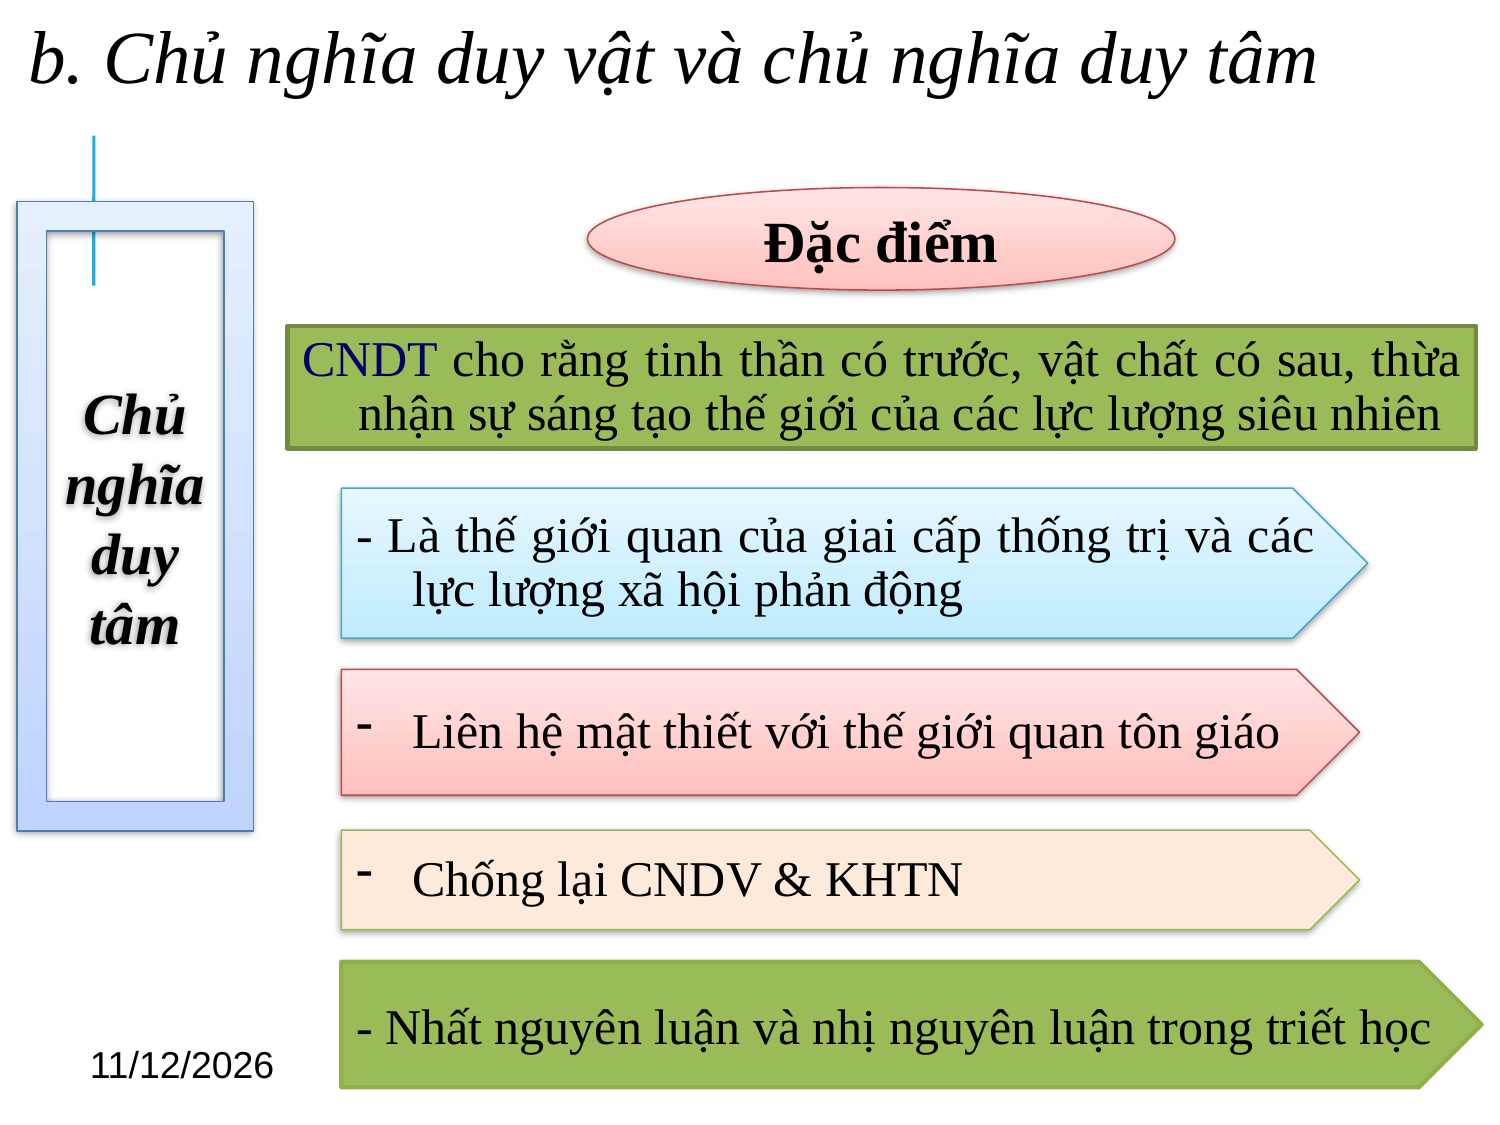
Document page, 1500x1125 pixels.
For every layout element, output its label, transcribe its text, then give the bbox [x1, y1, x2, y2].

text_box Đặc điểm [586, 186, 1176, 291]
text_box Chủ nghĩa duy tâm [16, 201, 254, 832]
text_box Chống lại CNDV & KHTN [340, 829, 1361, 931]
title b. Chủ nghĩa duy vật và chủ nghĩa duy tâm [13, 17, 1476, 131]
text_box - Là thế giới quan của giai cấp thống trị và các lực lượng xã hội phản động [340, 487, 1369, 639]
text_box - Nhất nguyên luận và nhị nguyên luận trong triết học [339, 959, 1484, 1090]
text_box CNDT cho rằng tinh thần có trước, vật chất có sau, thừa nhận sự sáng tạo thế giới của các lực lượng siêu nhiên [285, 324, 1478, 451]
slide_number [75, 1024, 425, 1103]
text_box Liên hệ mật thiết với thế giới quan tôn giáo [340, 668, 1361, 797]
